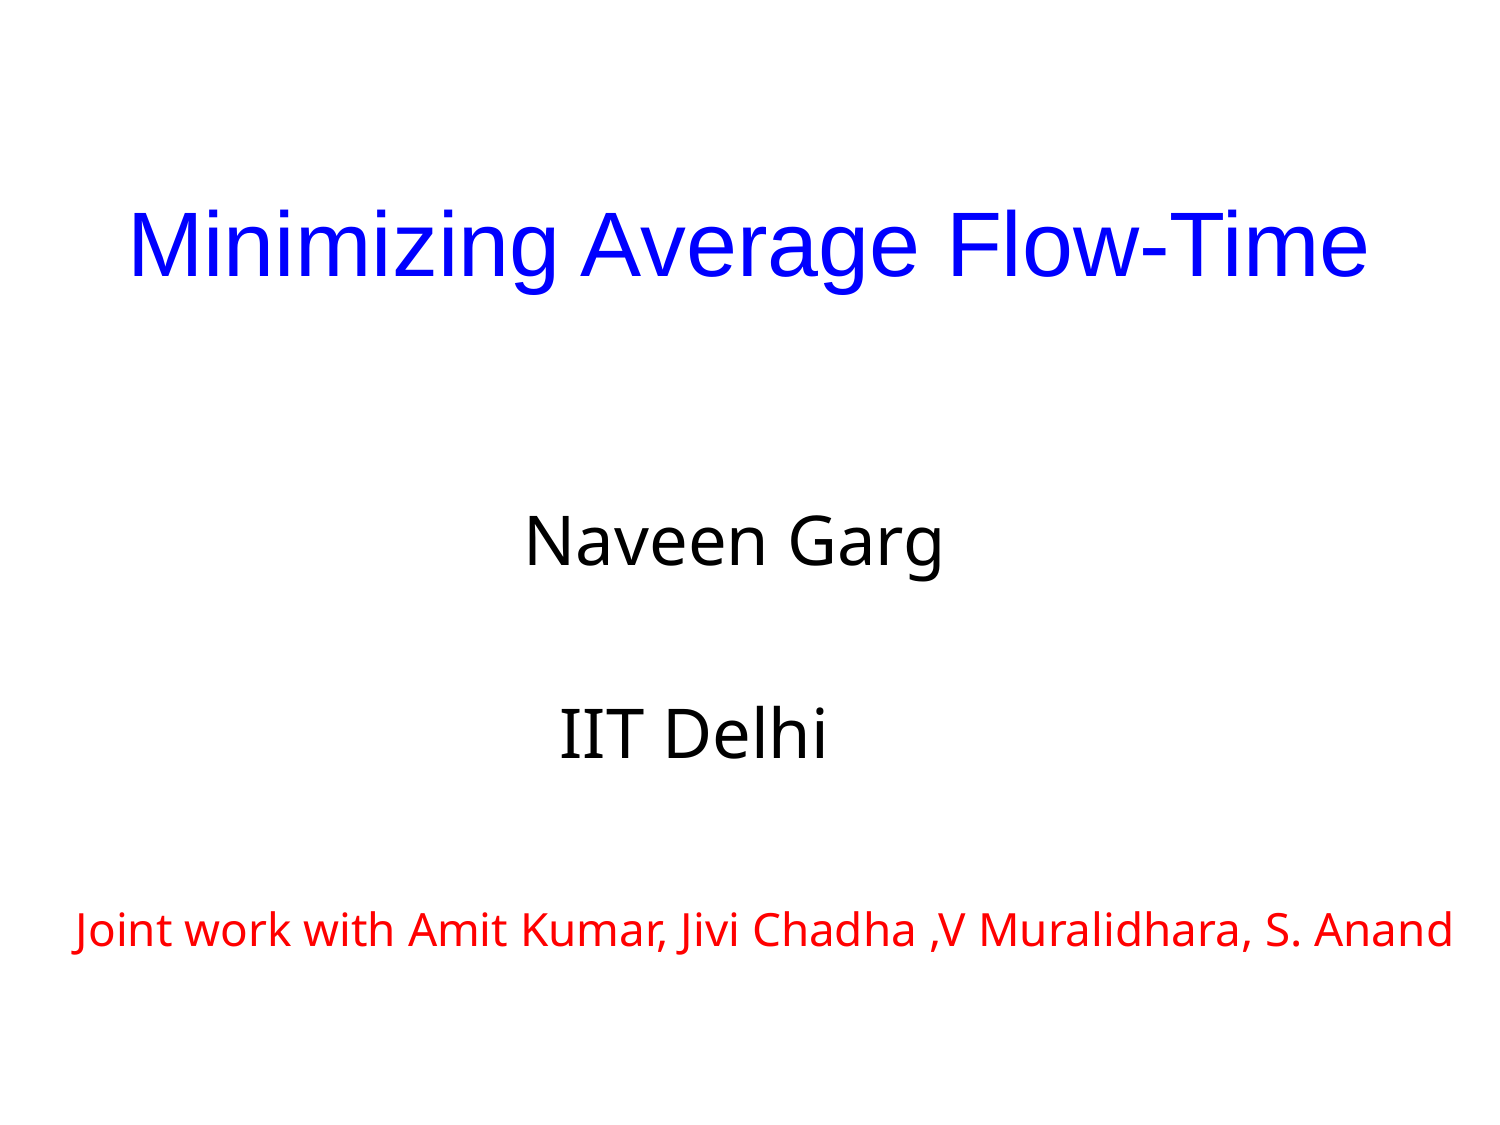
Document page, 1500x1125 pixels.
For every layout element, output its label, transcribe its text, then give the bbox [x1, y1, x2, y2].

text_box Naveen Garg IIT Delhi [510, 476, 929, 775]
text_box Joint work with Amit Kumar, Jivi Chadha ,V Muralidhara, S. Anand [62, 884, 1350, 962]
title Minimizing Average Flow-Time [74, 44, 1425, 545]
